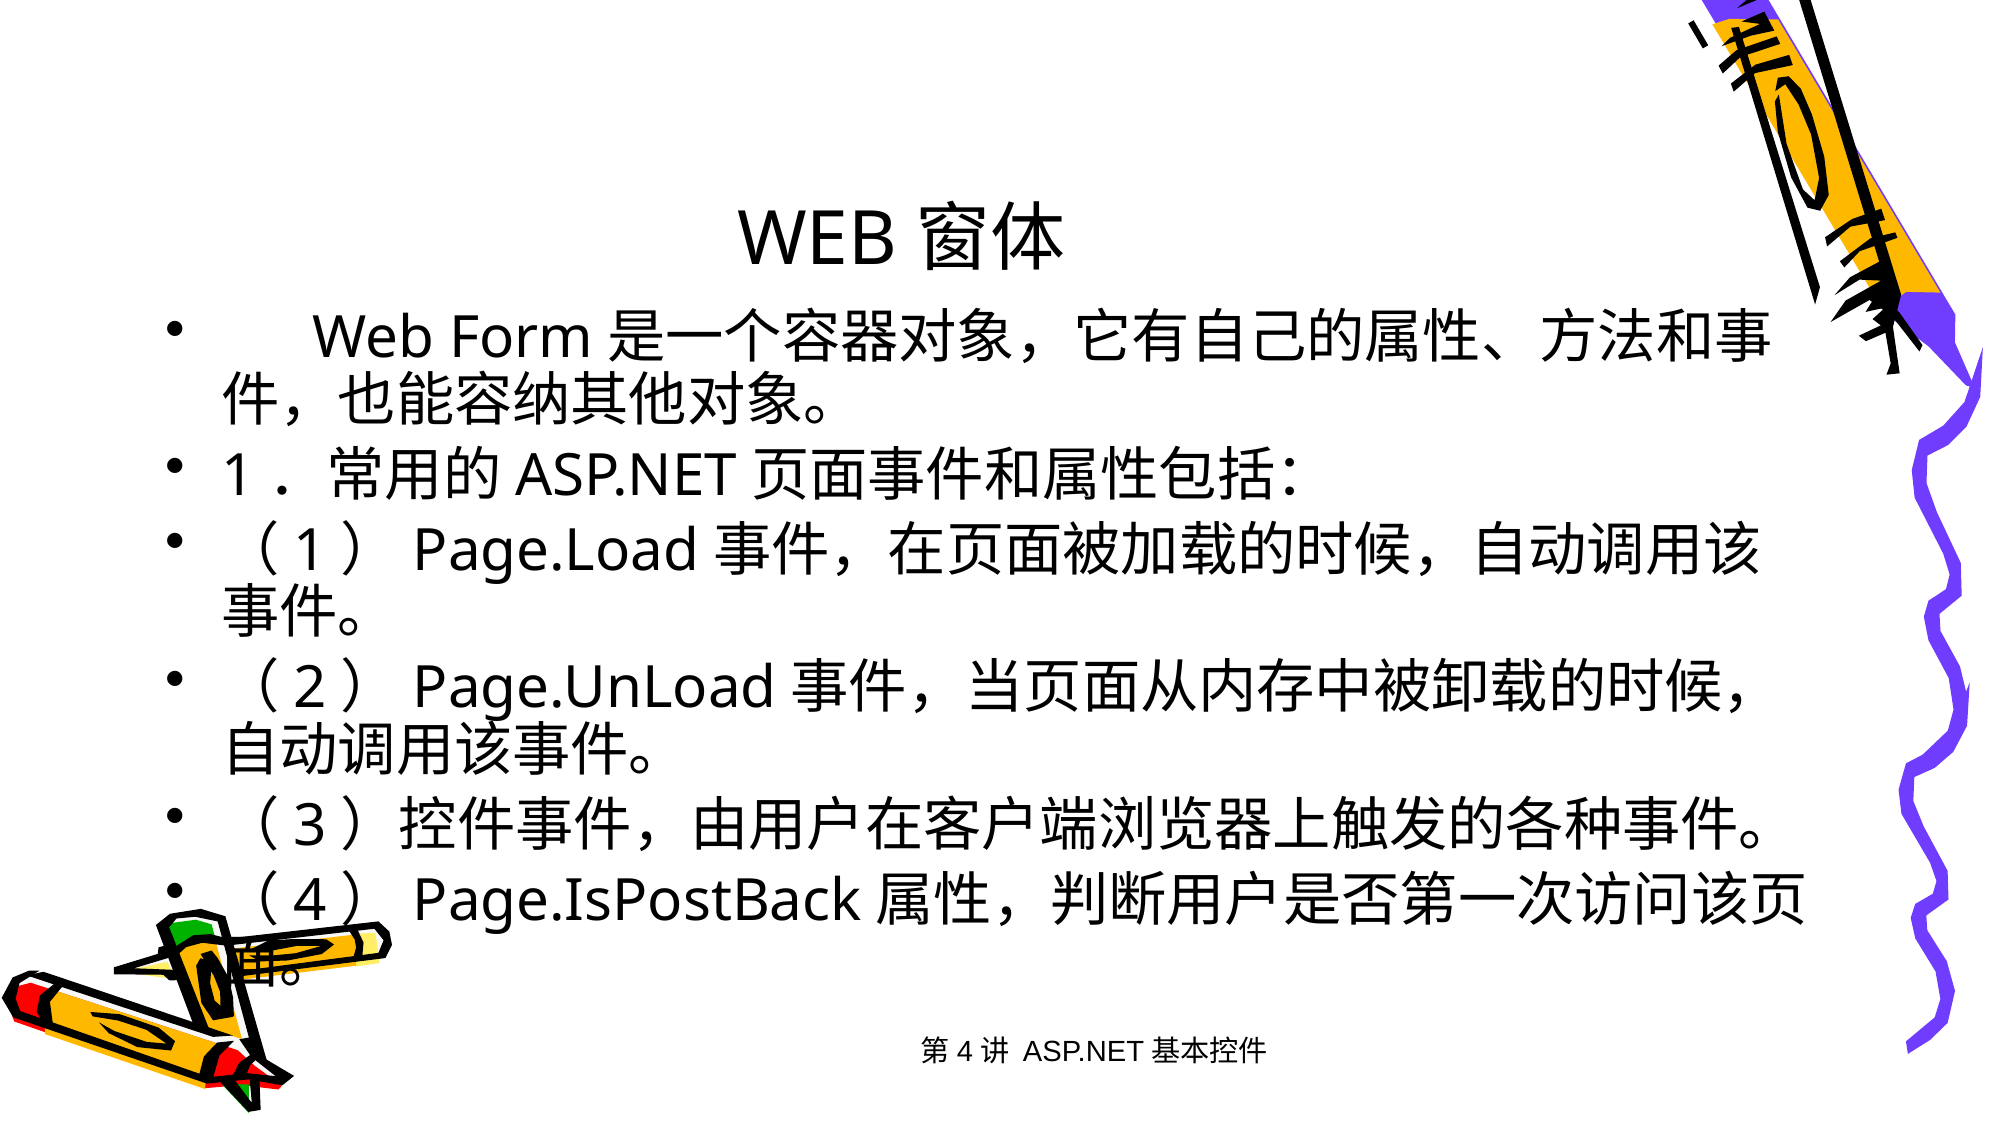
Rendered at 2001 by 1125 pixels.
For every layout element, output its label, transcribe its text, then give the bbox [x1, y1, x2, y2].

footer 第4讲 ASP.NET基本控件 [777, 1024, 1412, 1101]
title WEB窗体 [150, 24, 1653, 288]
list Web Form是一个容器对象，它有自己的属性、方法和事件，也能容纳其他对象。 1．常用的ASP.NET页面事件和属性包括： （1）Page.Load事件，在页面被加载的时候，自动调用该事件。 （2）Page.UnLoad事件，当页面从内存中被卸载的时候，自动调用该事件。 （3）控件事件，由用户在客户端浏览器上触发的各种事件。 （4）Page.IsPostBack属性，判断用户是否第一次访问该页面。 [150, 299, 1834, 900]
